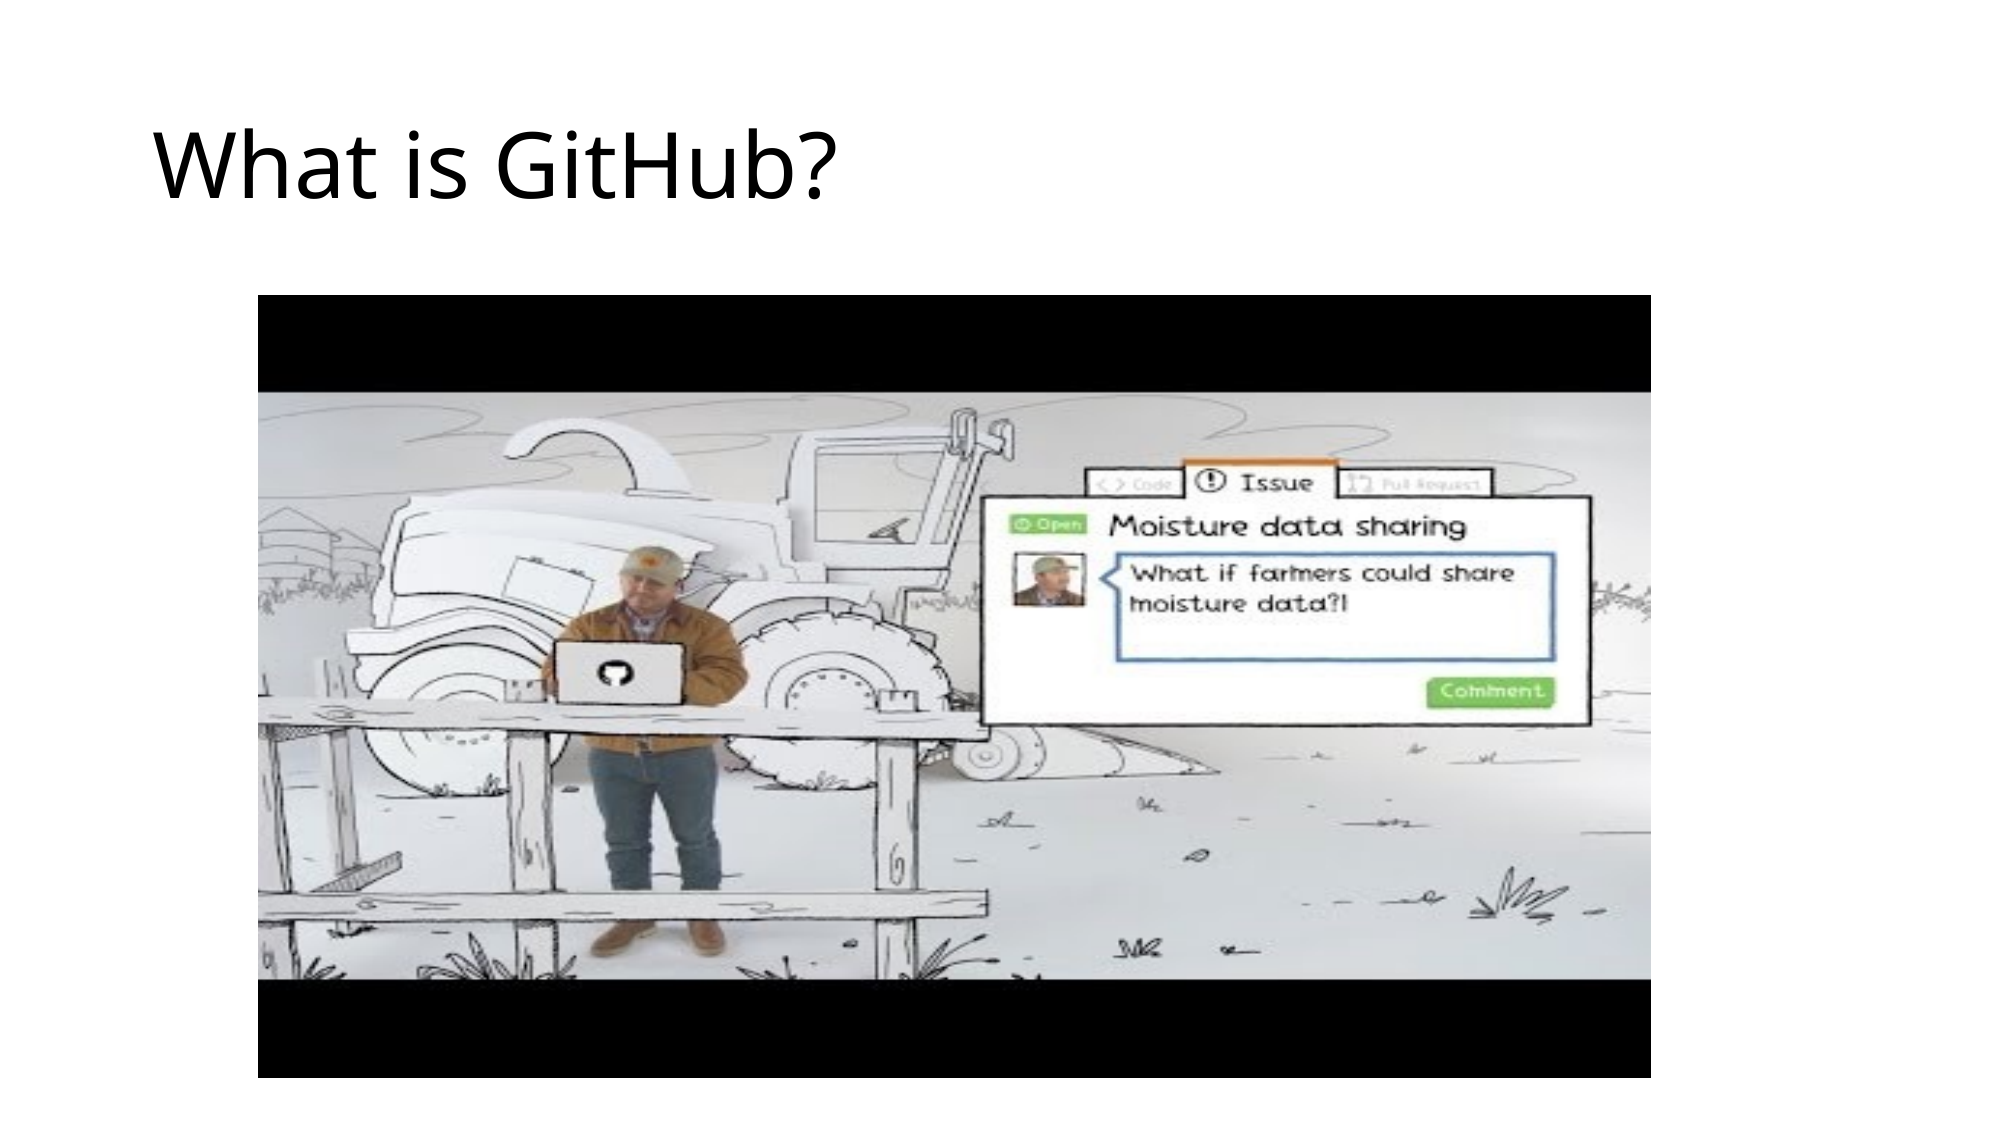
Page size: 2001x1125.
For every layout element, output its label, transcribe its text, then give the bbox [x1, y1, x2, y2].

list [257, 294, 1651, 1079]
title What is GitHub? [137, 59, 1863, 278]
